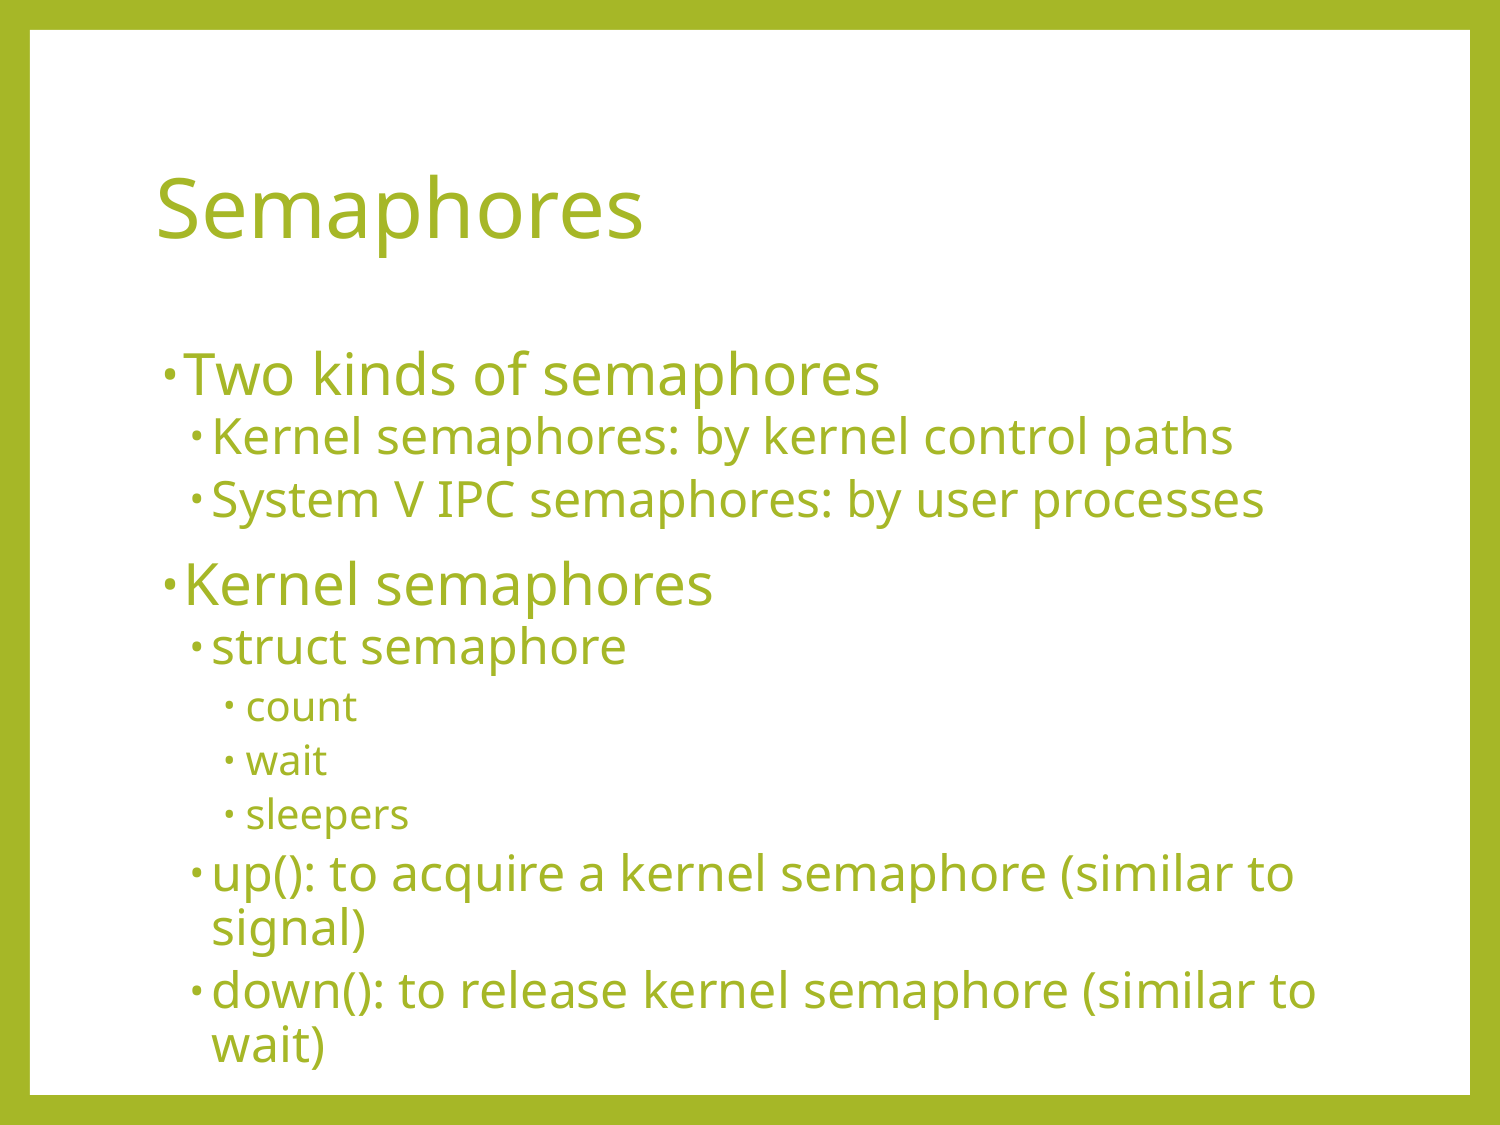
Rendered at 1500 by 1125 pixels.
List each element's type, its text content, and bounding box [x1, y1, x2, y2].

list Two kinds of semaphores Kernel semaphores: by kernel control paths System V IPC semaphores: by user processes Kernel semaphores struct semaphore count wait sleepers up(): to acquire a kernel semaphore (similar to signal) down(): to release kernel semaphore (similar to wait) [140, 337, 1356, 1000]
title Semaphores [140, 99, 1356, 323]
